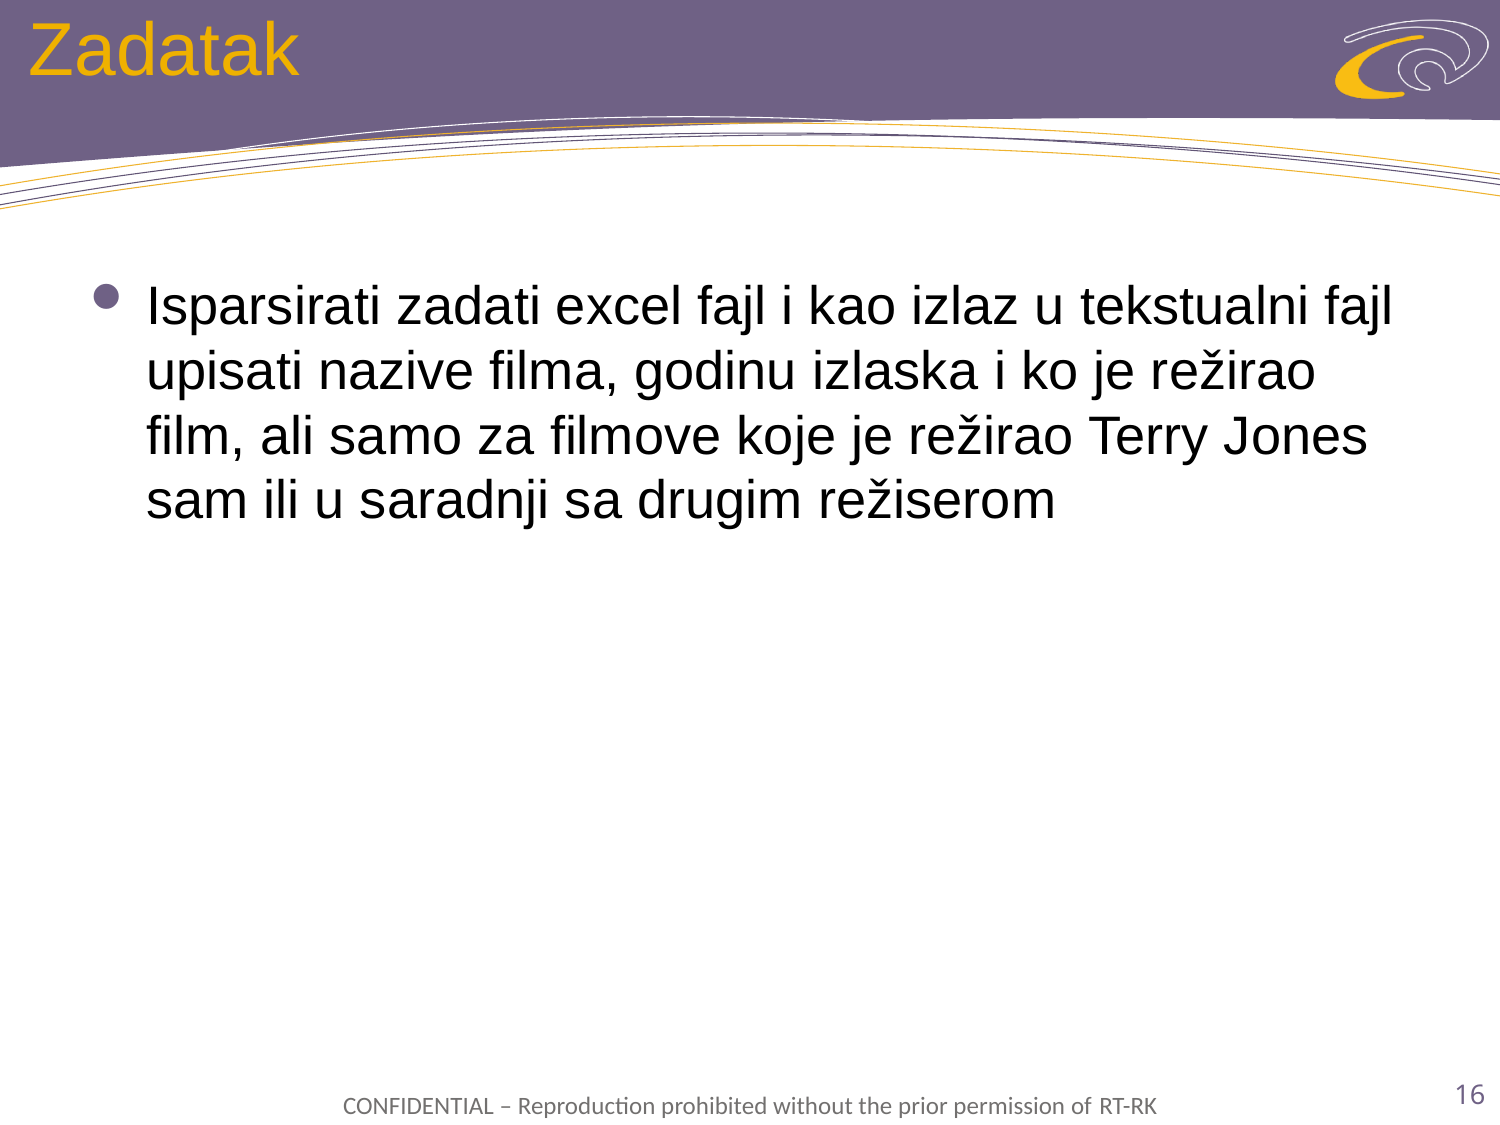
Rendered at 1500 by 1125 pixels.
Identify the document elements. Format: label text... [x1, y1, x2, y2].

picture [1322, 0, 1500, 102]
title Zadatak [13, 0, 1313, 119]
list Isparsirati zadati excel fajl i kao izlaz u tekstualni fajl upisati nazive filma, godinu izlaska i ko je režirao film, ali samo za filmove koje je režirao Terry Jones sam ili u saradnji sa drugim režiserom [74, 262, 1426, 1006]
